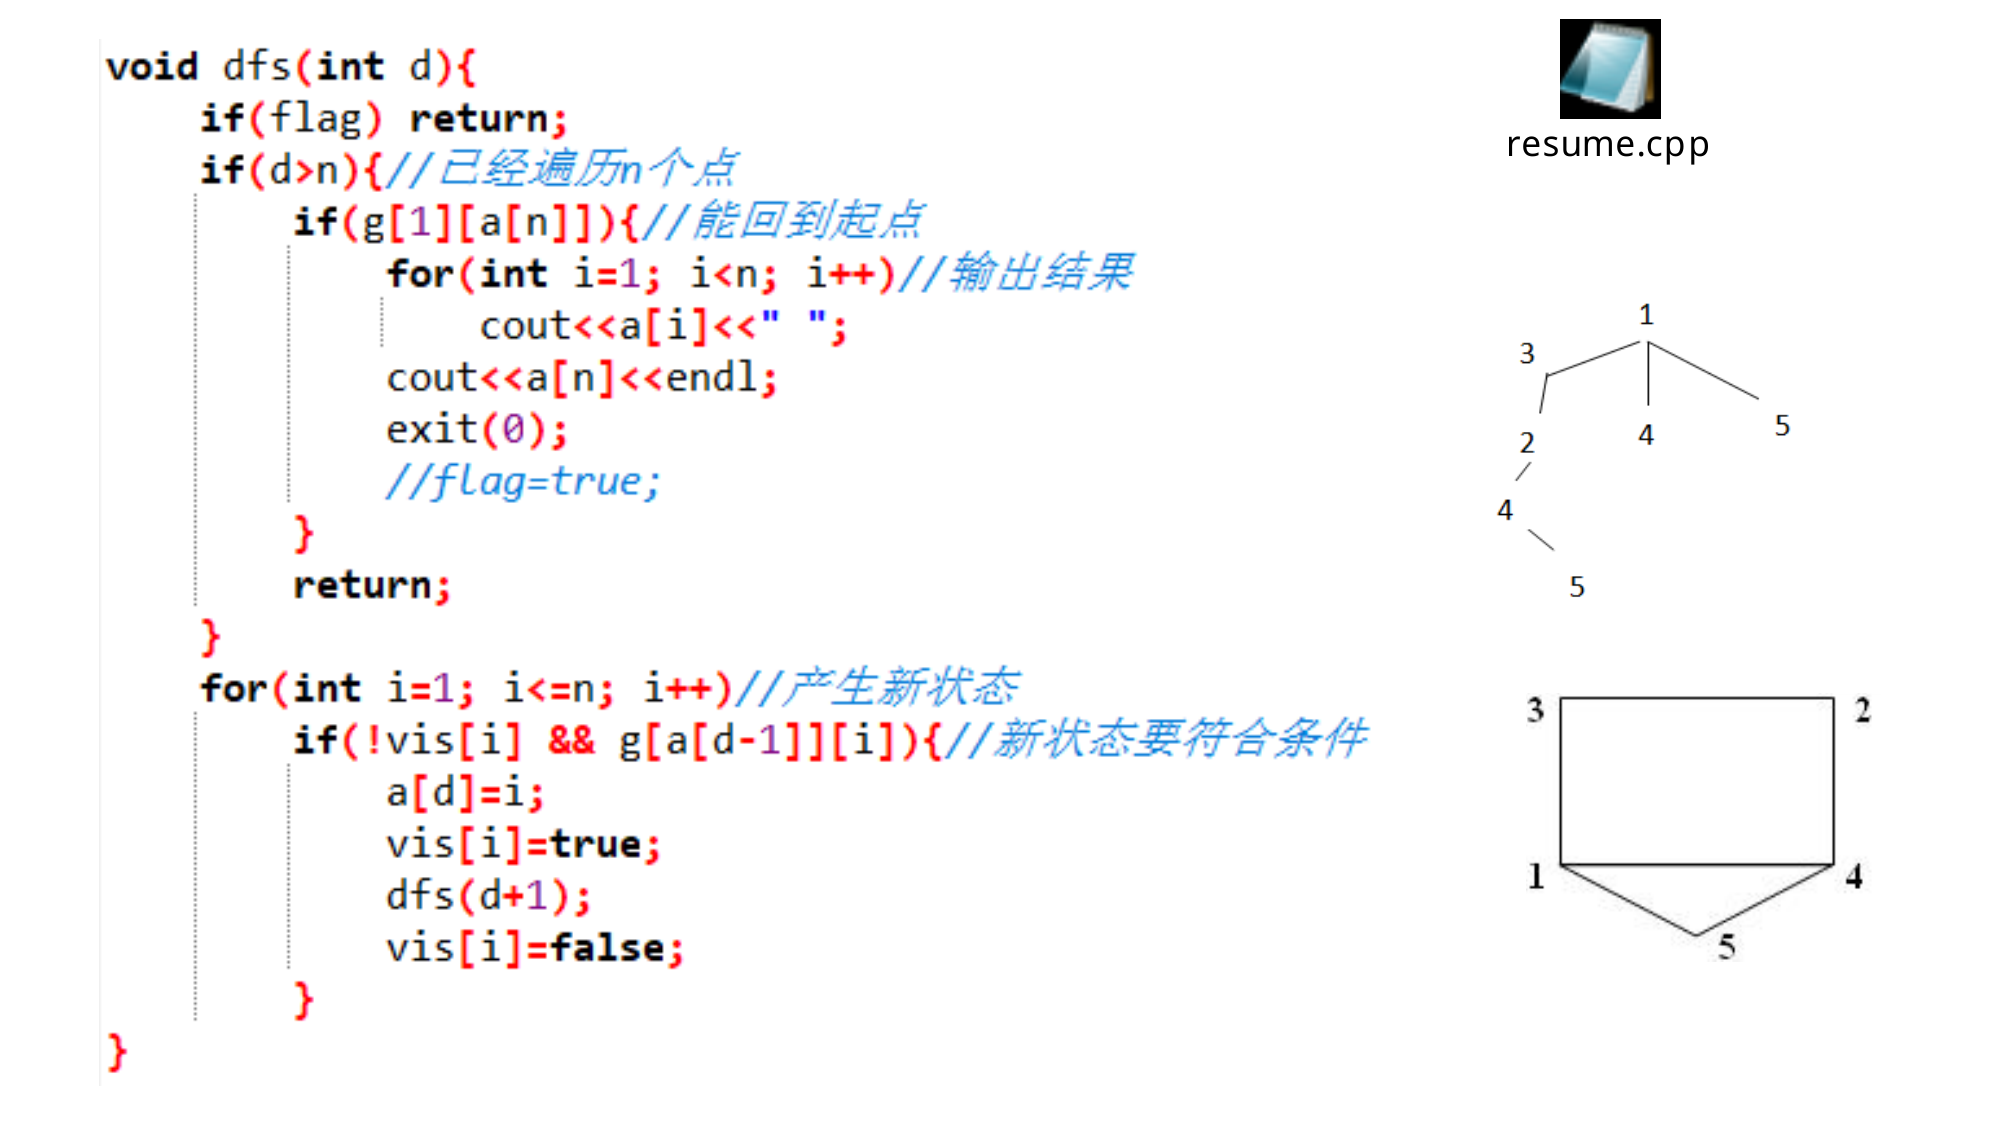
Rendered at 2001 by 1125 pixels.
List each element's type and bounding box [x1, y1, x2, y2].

text_box [1477, 19, 1740, 188]
picture [99, 39, 1394, 1086]
picture [1477, 290, 1803, 608]
picture [1526, 693, 1881, 962]
